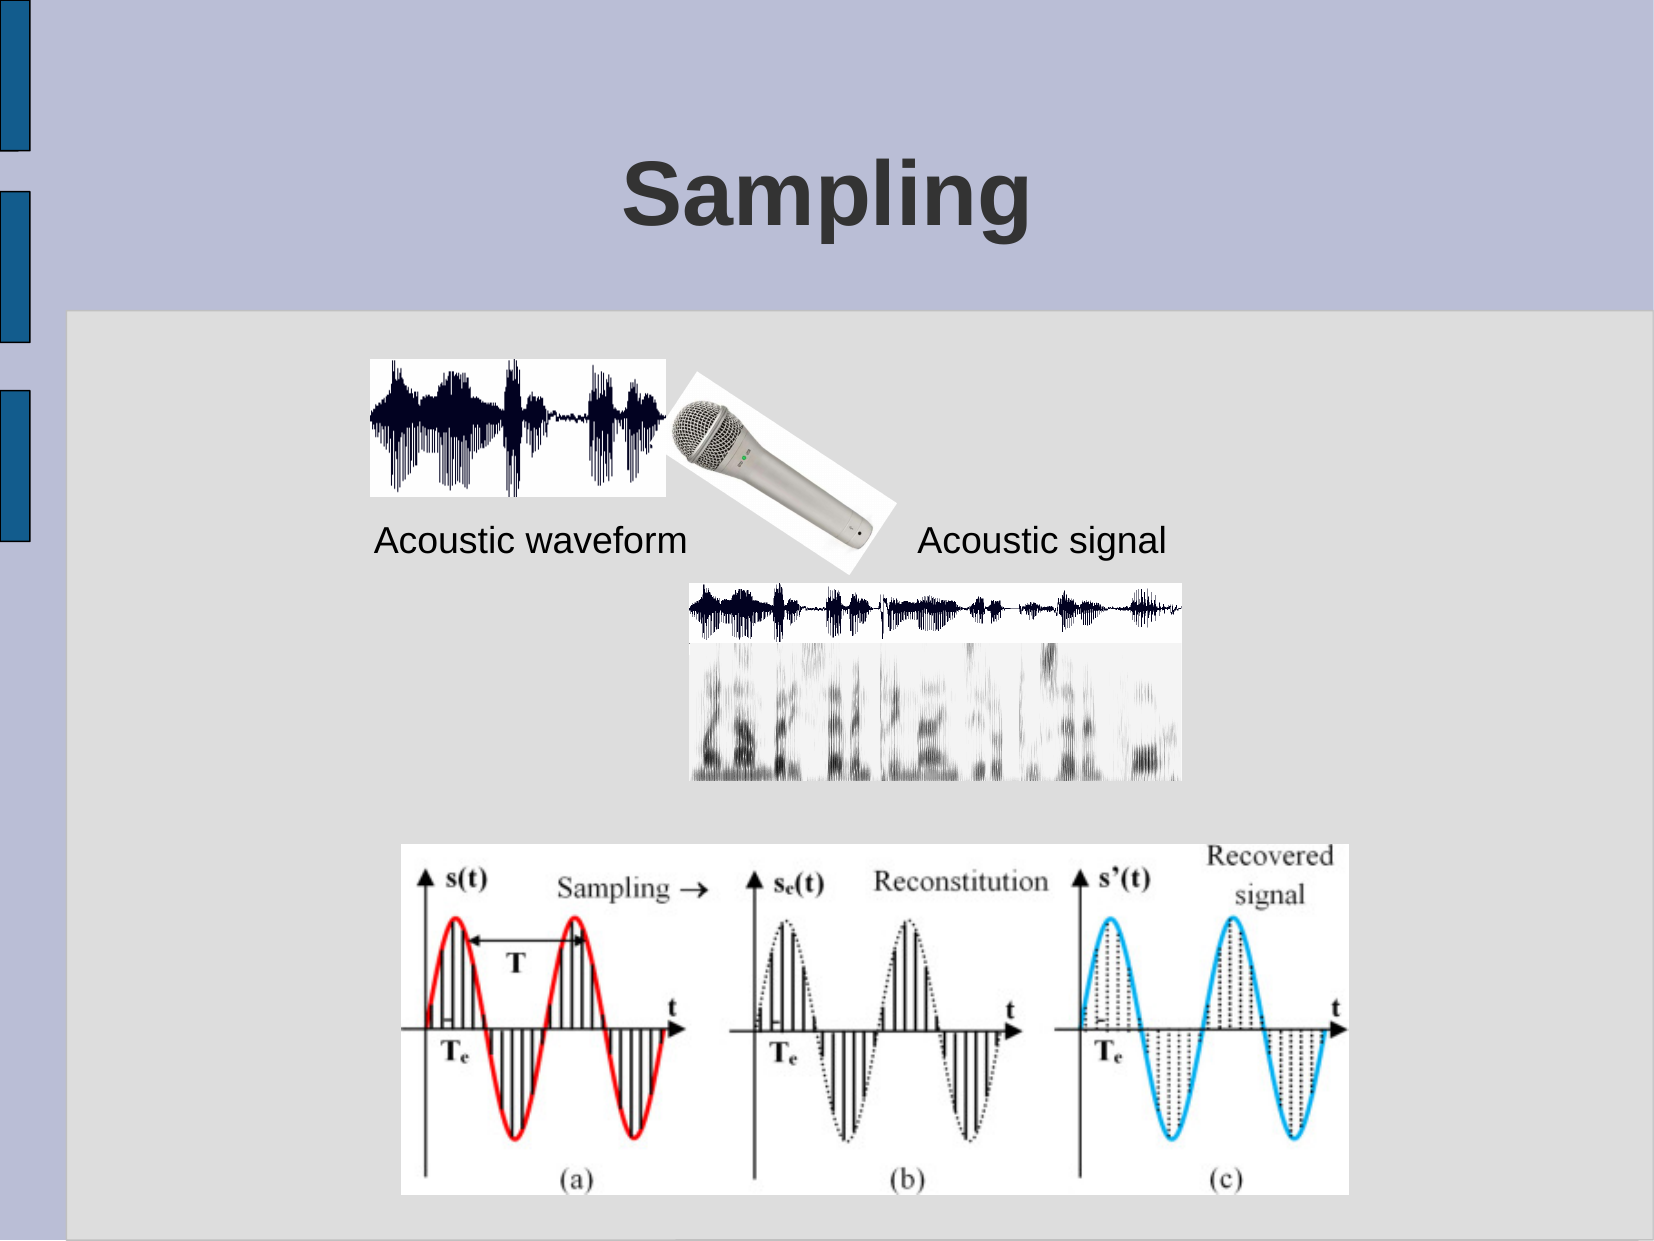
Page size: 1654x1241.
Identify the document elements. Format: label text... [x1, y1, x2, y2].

text_box Acoustic waveform [358, 512, 703, 570]
picture [370, 353, 1182, 781]
text_box Acoustic signal [902, 512, 1182, 570]
picture [401, 844, 1349, 1196]
title Sampling [121, 98, 1534, 291]
